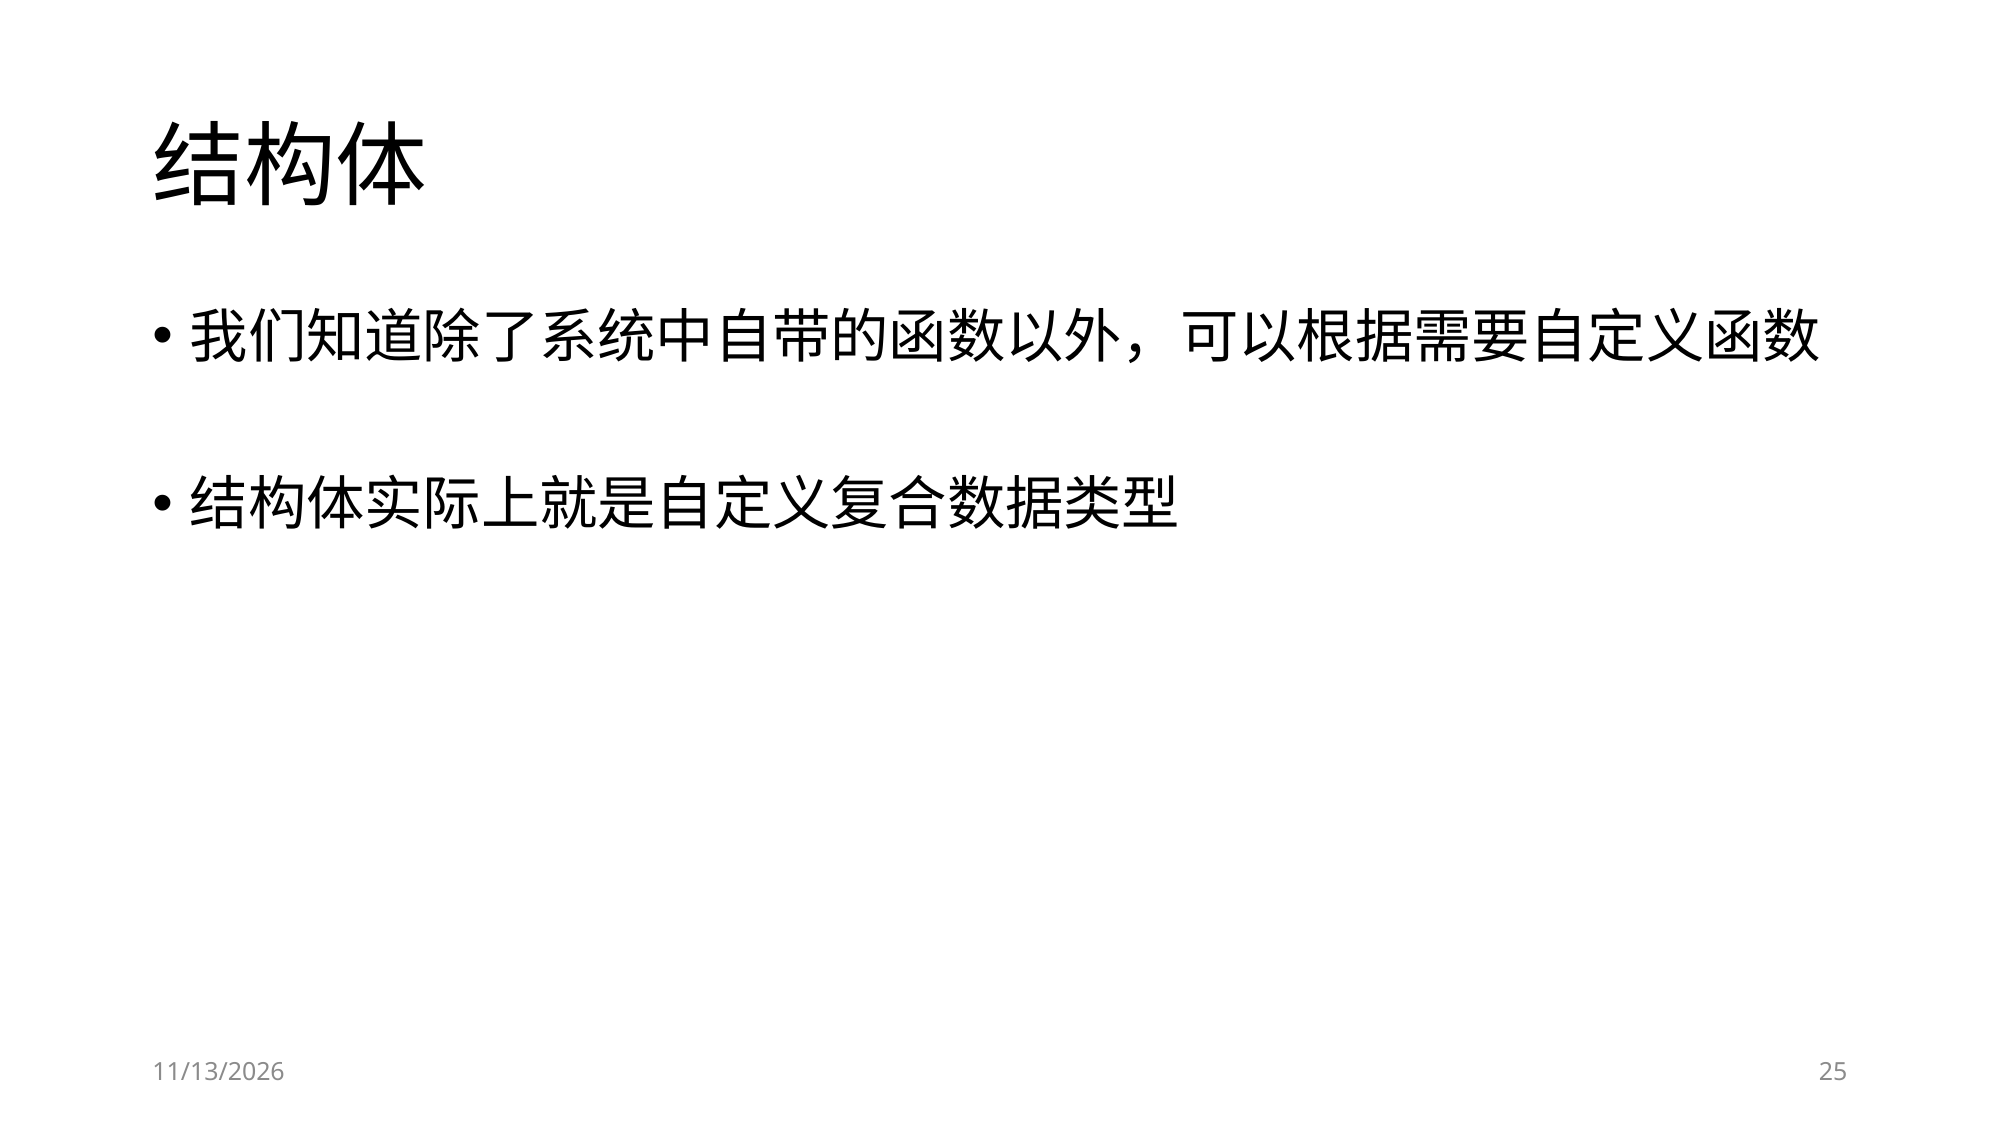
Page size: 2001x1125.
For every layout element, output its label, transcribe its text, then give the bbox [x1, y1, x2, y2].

list 我们知道除了系统中自带的函数以外，可以根据需要自定义函数 结构体实际上就是自定义复合数据类型 [137, 299, 1863, 1014]
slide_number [137, 1042, 588, 1103]
title 结构体 [137, 59, 1863, 278]
slide_number 25 [1412, 1042, 1863, 1103]
